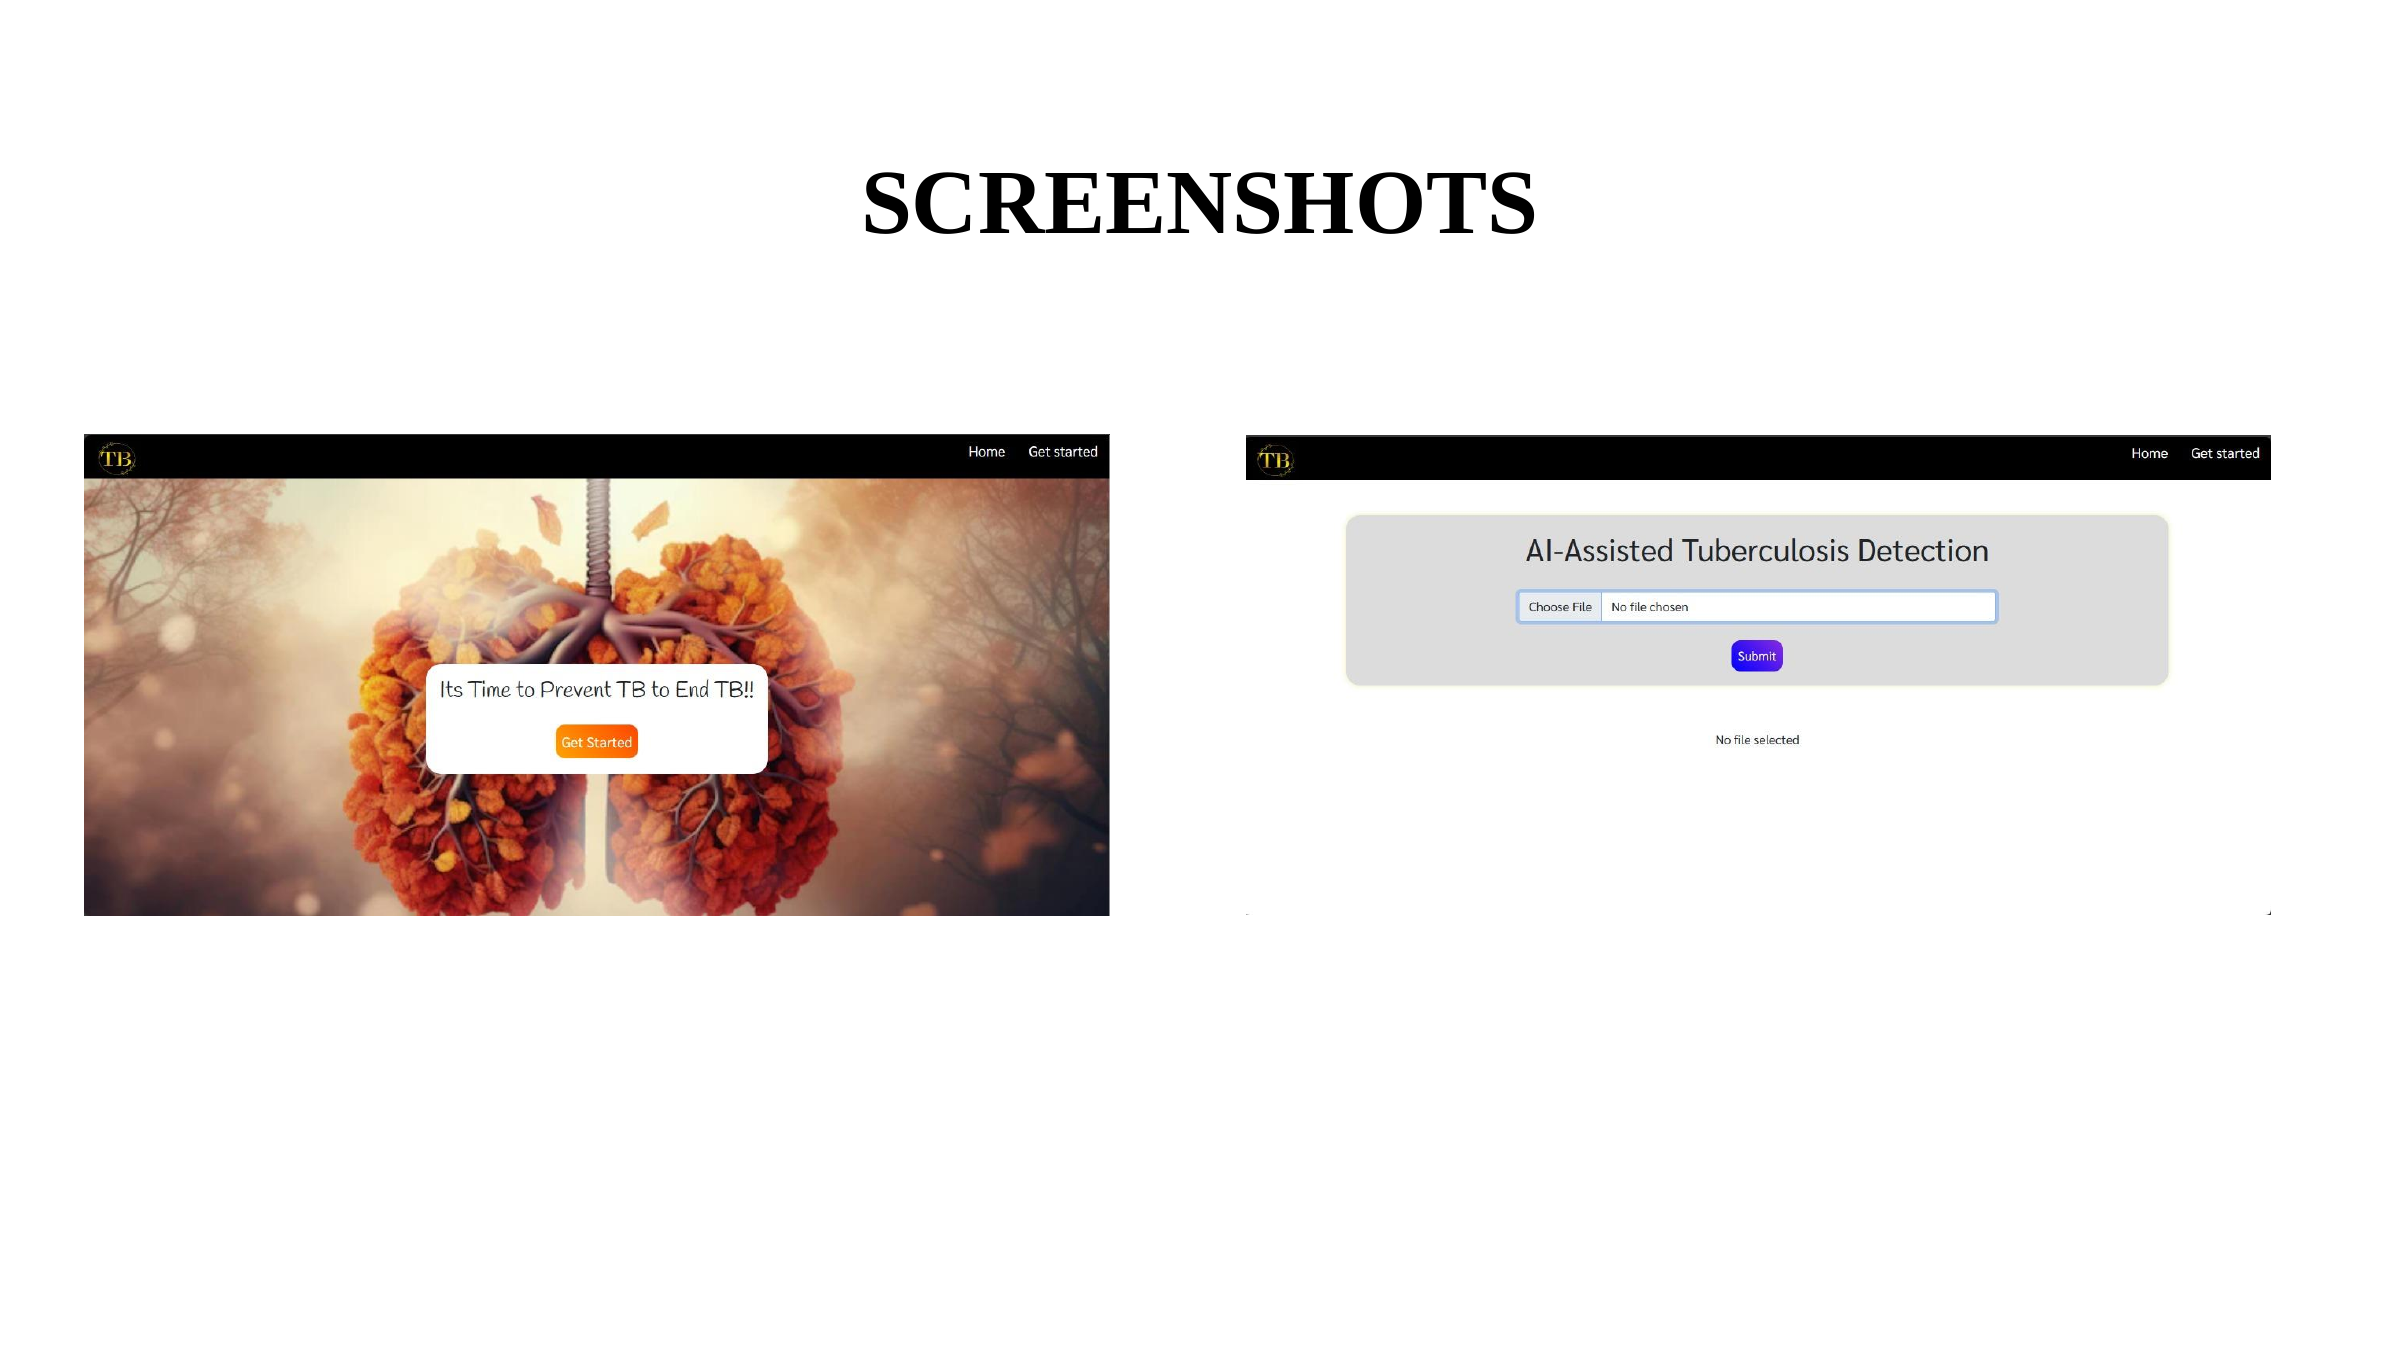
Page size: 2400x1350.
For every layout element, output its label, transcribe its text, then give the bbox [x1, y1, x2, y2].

picture [1246, 435, 2272, 915]
picture [84, 433, 1110, 916]
text_box SCREENSHOTS [419, 99, 1981, 267]
